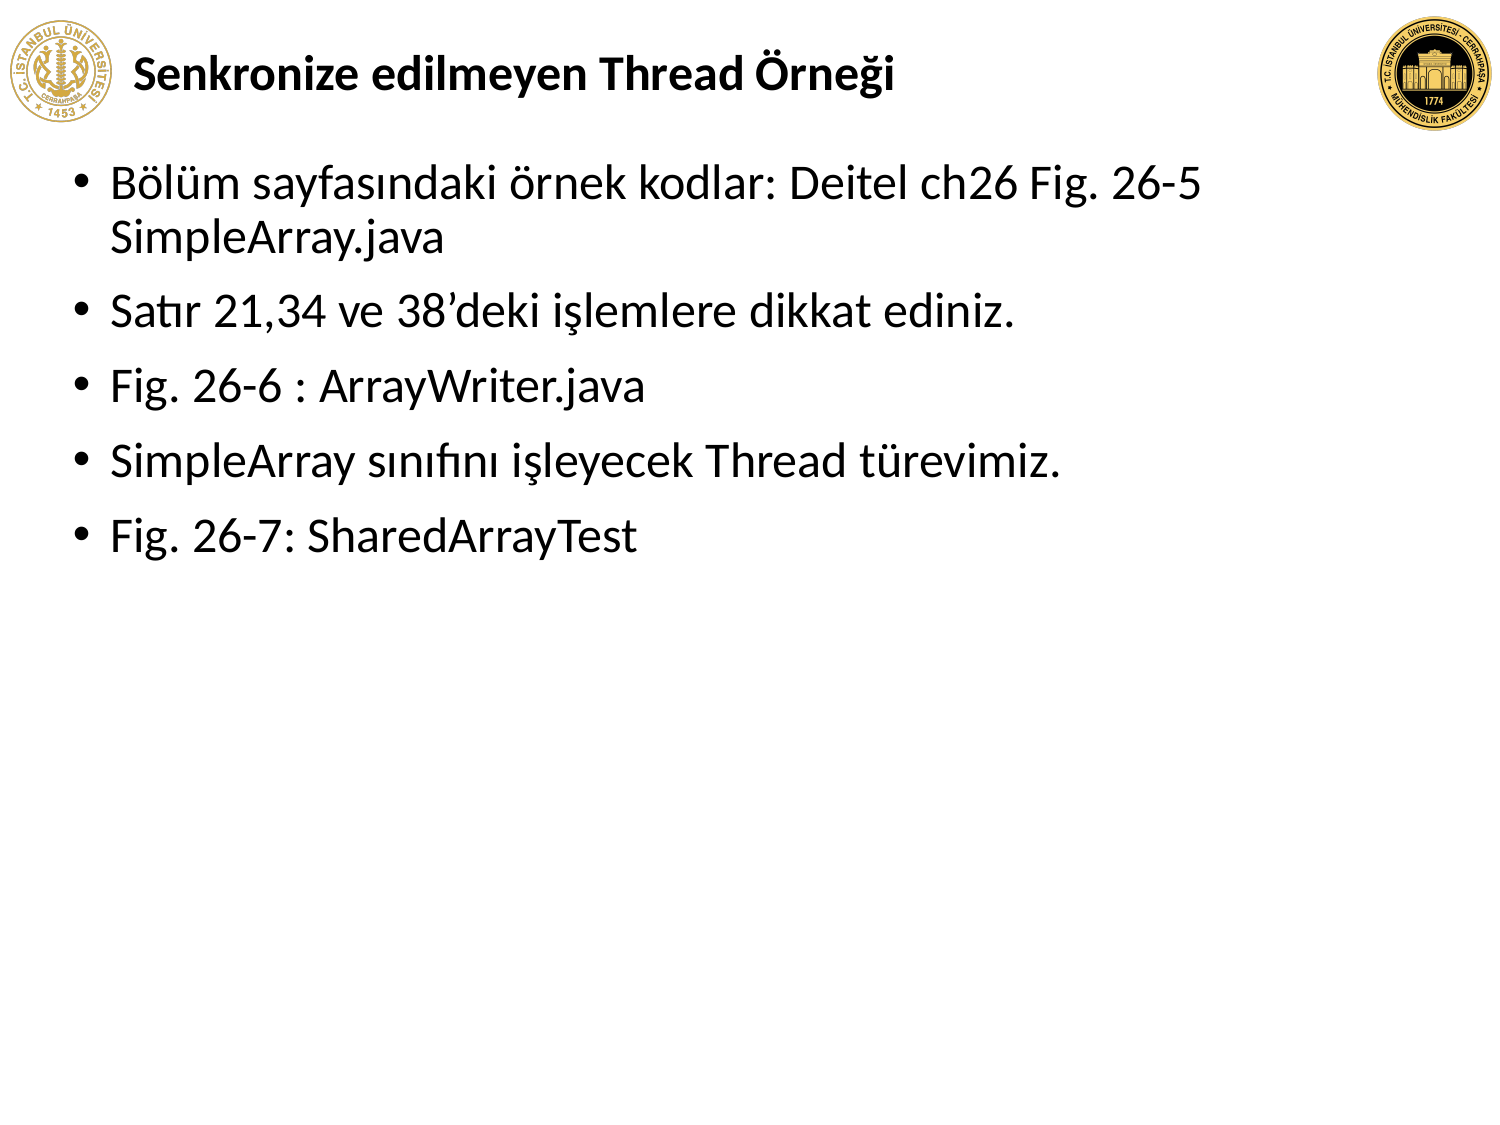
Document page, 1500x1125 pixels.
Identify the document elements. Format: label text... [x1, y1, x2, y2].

title Senkronize edilmeyen Thread Örneği [118, 14, 1382, 133]
list Bölüm sayfasındaki örnek kodlar: Deitel ch26 Fig. 26-5 SimpleArray.java Satır 21,34 ve 38’deki işlemlere dikkat ediniz. Fig. 26-6 : ArrayWriter.java SimpleArray sınıfını işleyecek Thread türevimiz. Fig. 26-7: SharedArrayTest [57, 148, 1454, 1028]
